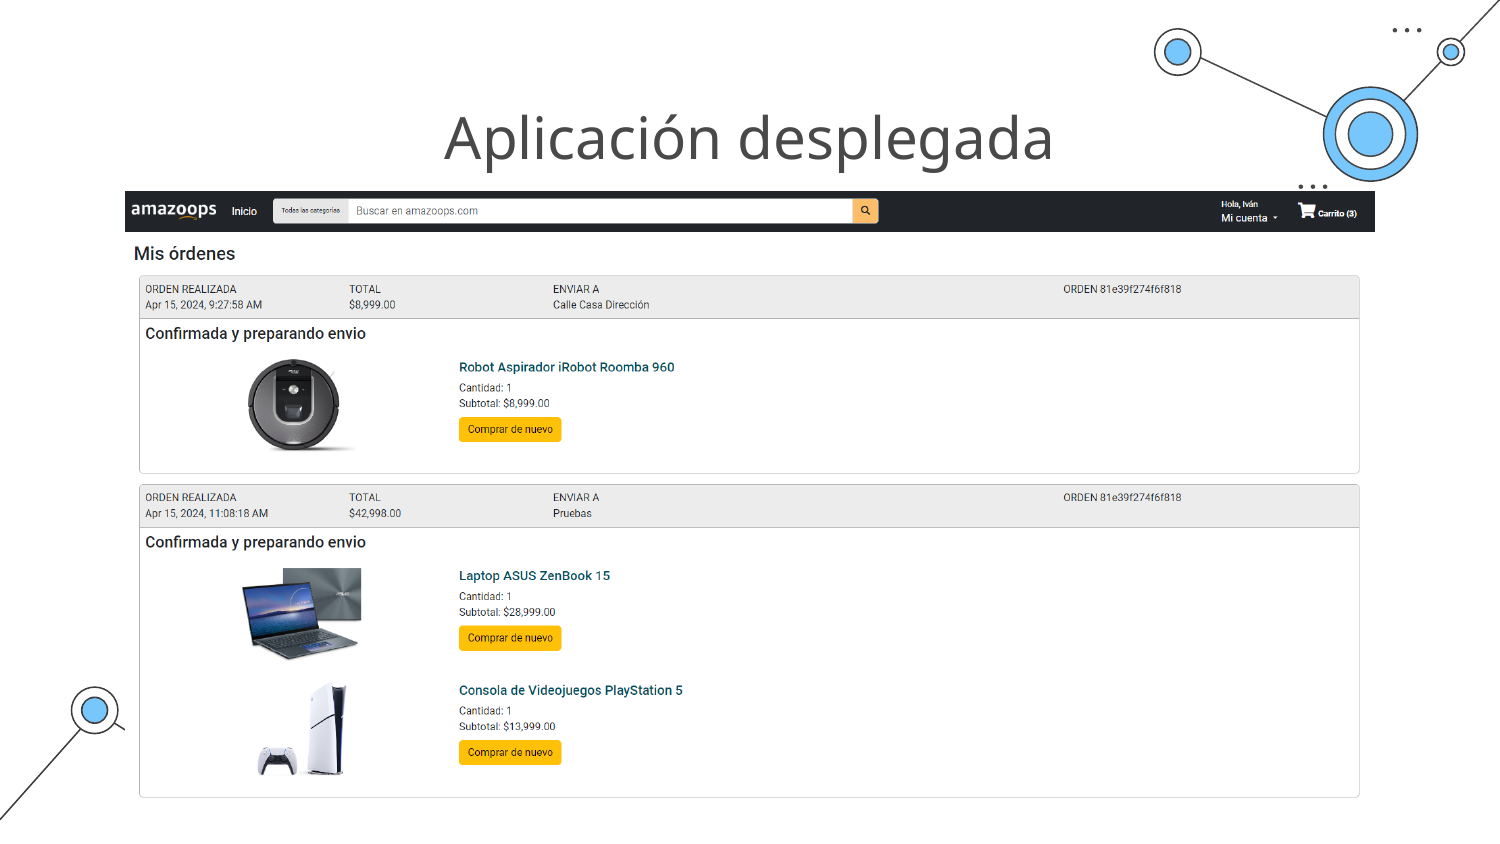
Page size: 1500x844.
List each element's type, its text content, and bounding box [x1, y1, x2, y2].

picture [125, 191, 1375, 806]
title Aplicación desplegada [118, 86, 1382, 181]
